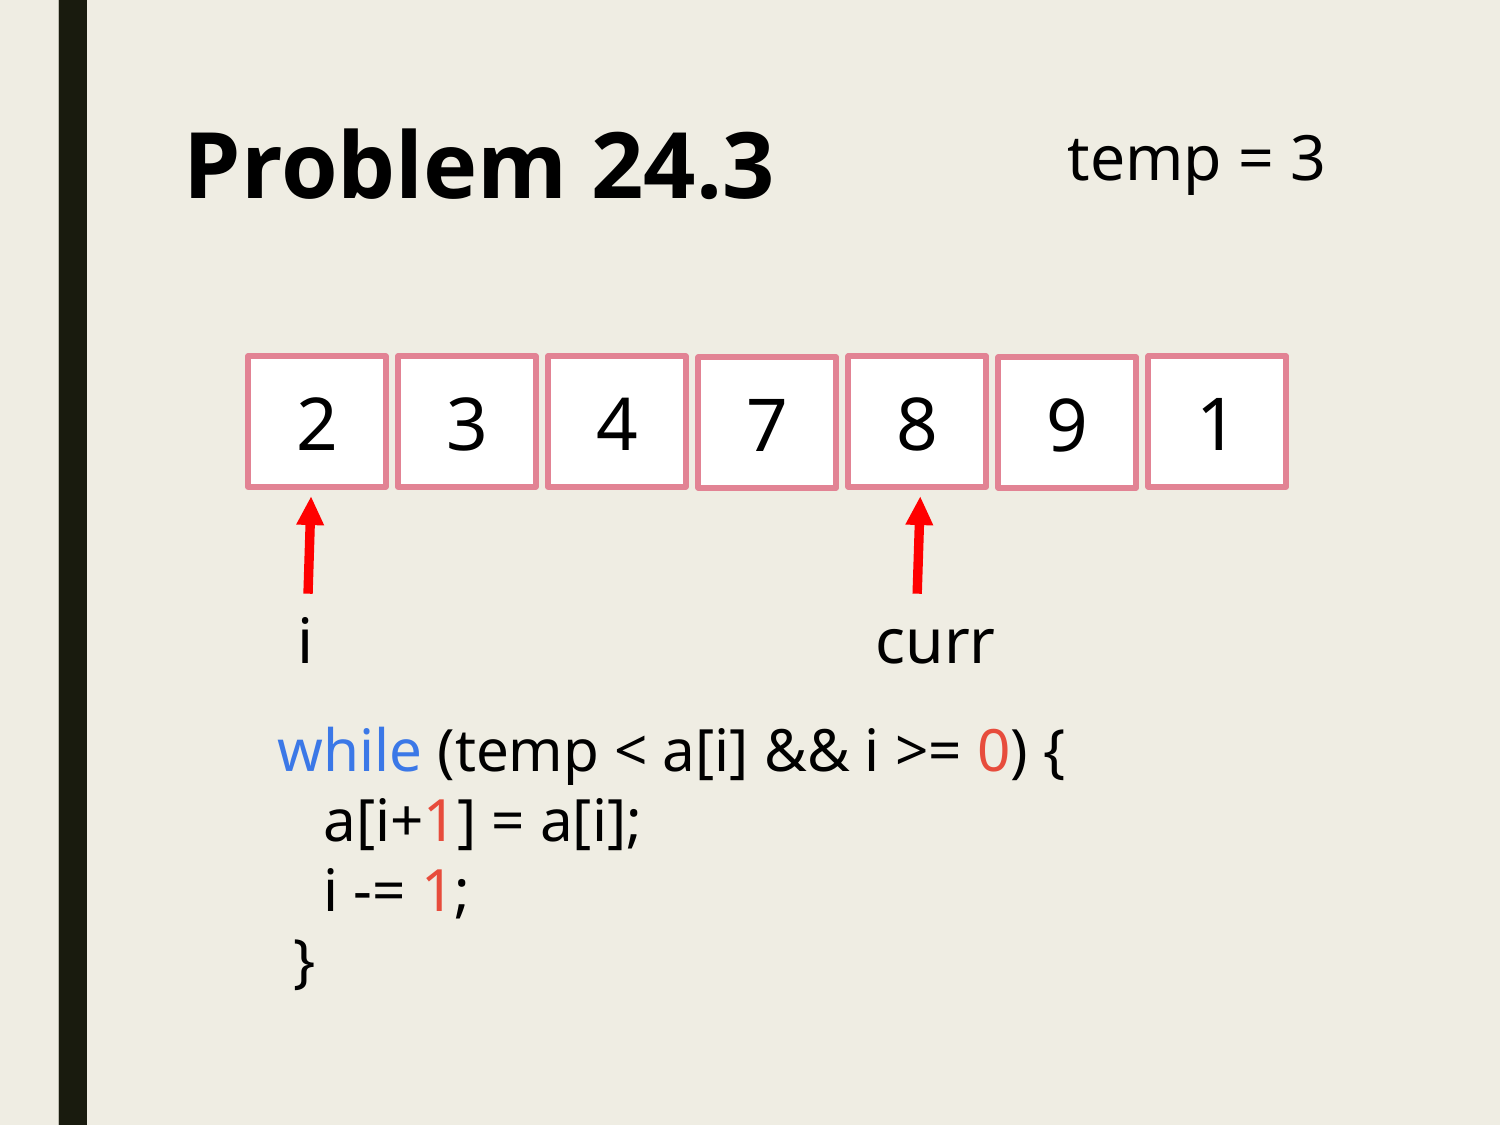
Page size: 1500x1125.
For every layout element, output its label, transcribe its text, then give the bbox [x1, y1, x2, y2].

text_box 8 [845, 353, 989, 490]
text_box 9 [995, 354, 1139, 491]
text_box 7 [695, 354, 839, 491]
text_box i [282, 593, 381, 684]
text_box 1 [1145, 353, 1289, 490]
text_box 2 [245, 353, 389, 490]
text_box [917, 496, 921, 594]
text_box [307, 496, 312, 594]
text_box 4 [545, 353, 689, 490]
text_box curr [860, 593, 1021, 684]
text_box 3 [395, 353, 539, 490]
text_box temp = 3 [986, 110, 1409, 201]
title Problem 24.3 [168, 112, 1351, 357]
text_box while (temp < a[i] && i >= 0) { a[i+1] = a[i]; i -= 1; } [247, 705, 1266, 1001]
